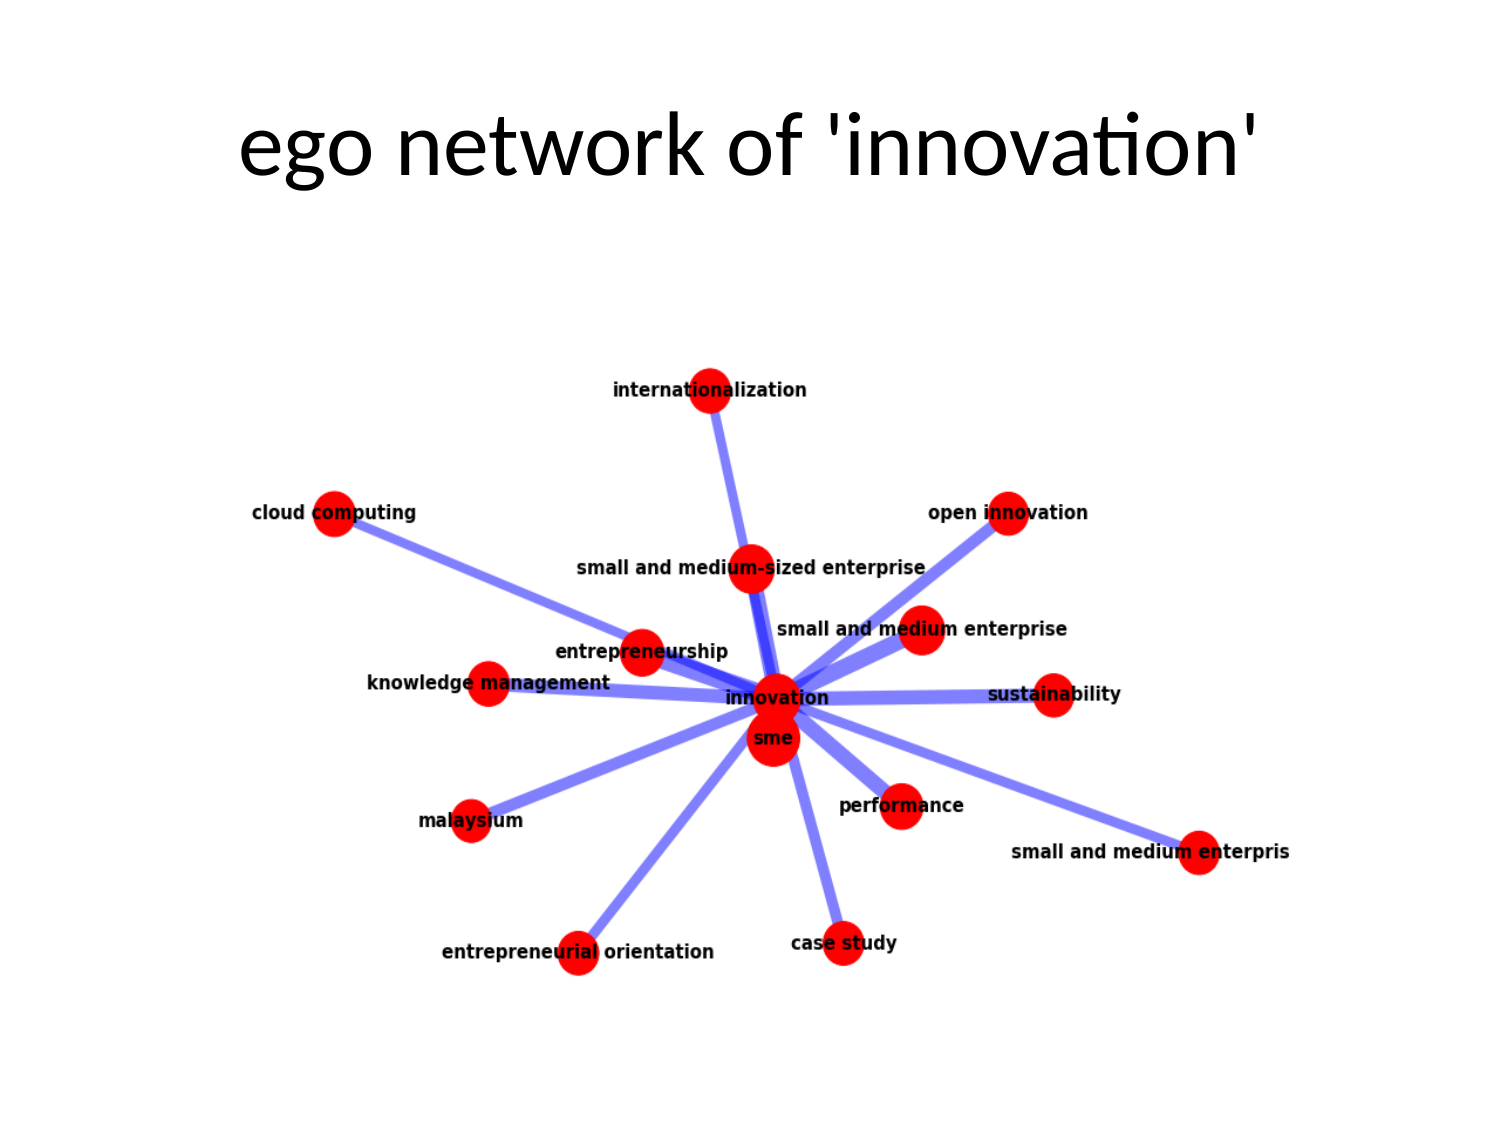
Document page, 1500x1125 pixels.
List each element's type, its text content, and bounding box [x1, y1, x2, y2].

picture [74, 224, 1426, 1125]
title ego network of 'innovation' [75, 45, 1425, 224]
